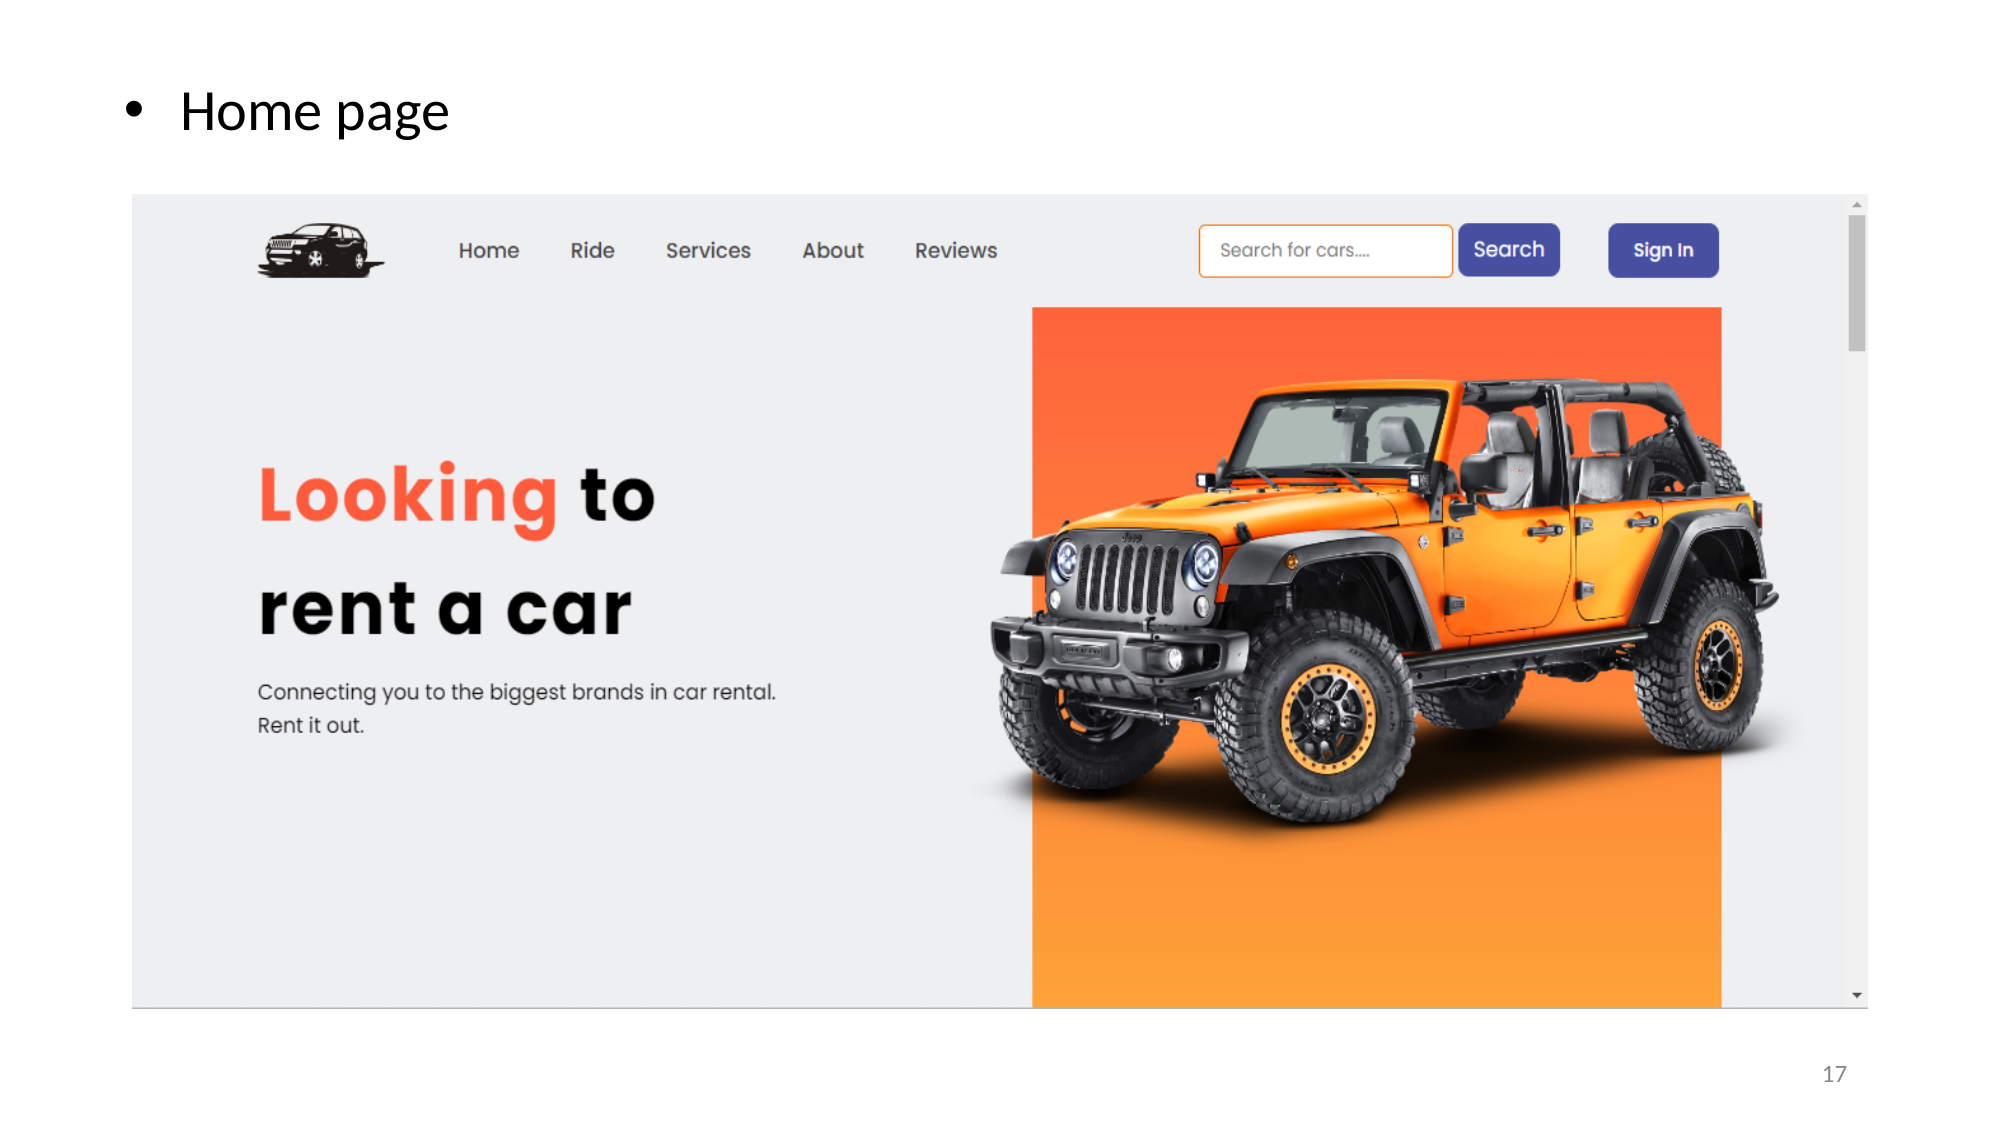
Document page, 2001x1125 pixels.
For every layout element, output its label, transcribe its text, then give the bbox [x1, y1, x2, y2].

picture [129, 193, 1871, 1009]
list Home page [90, 72, 1910, 1043]
slide_number 17 [1412, 1042, 1863, 1103]
